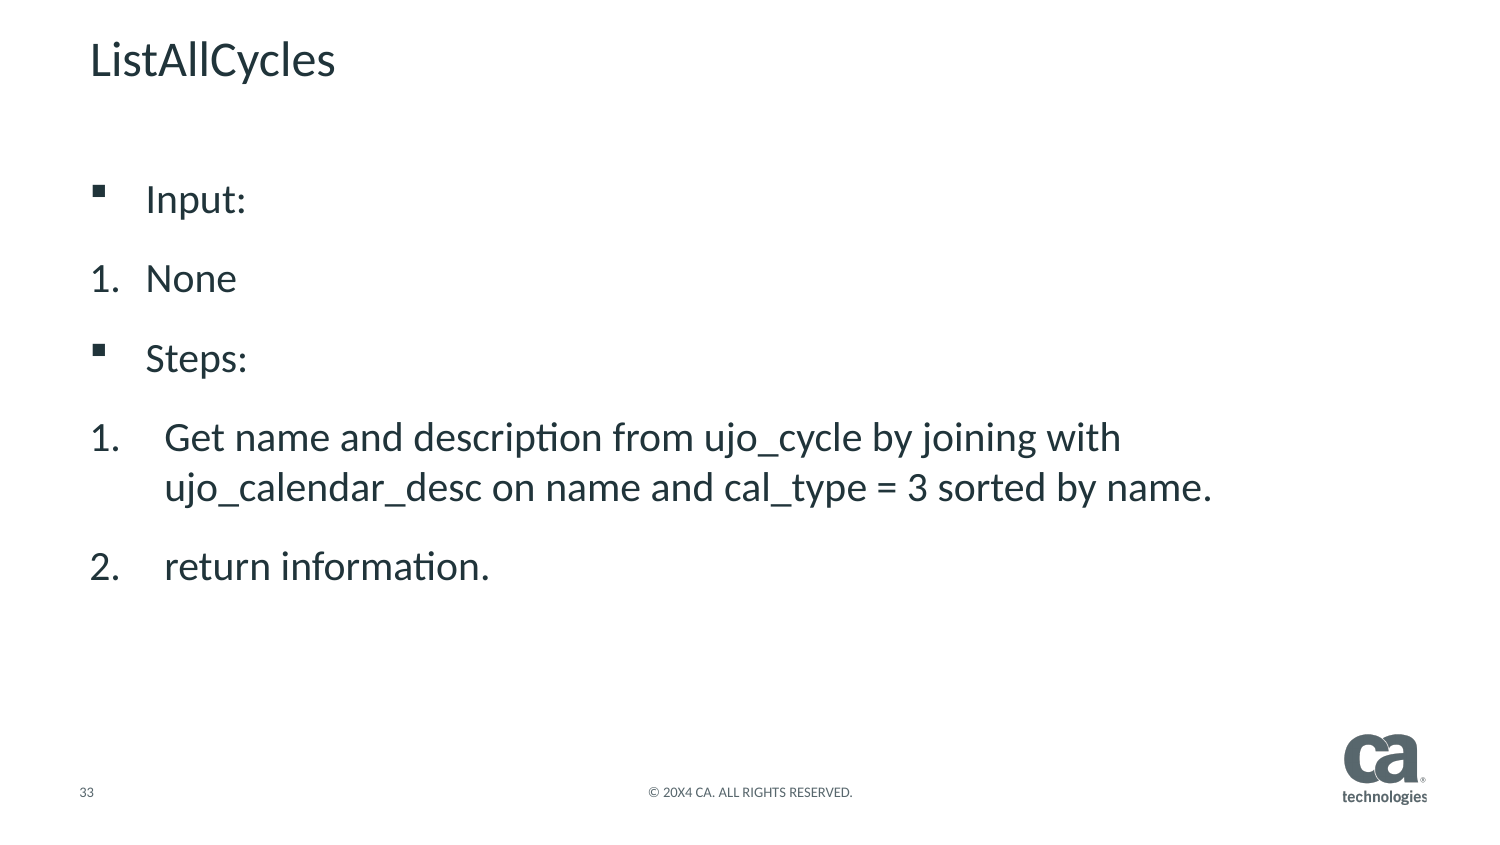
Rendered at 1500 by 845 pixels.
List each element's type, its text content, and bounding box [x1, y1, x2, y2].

list Input: None Steps: Get name and description from ujo_cycle by joining with ujo_calendar_desc on name and cal_type = 3 sorted by name. return information. [74, 164, 1415, 703]
title ListAllCycles [75, 25, 1425, 94]
